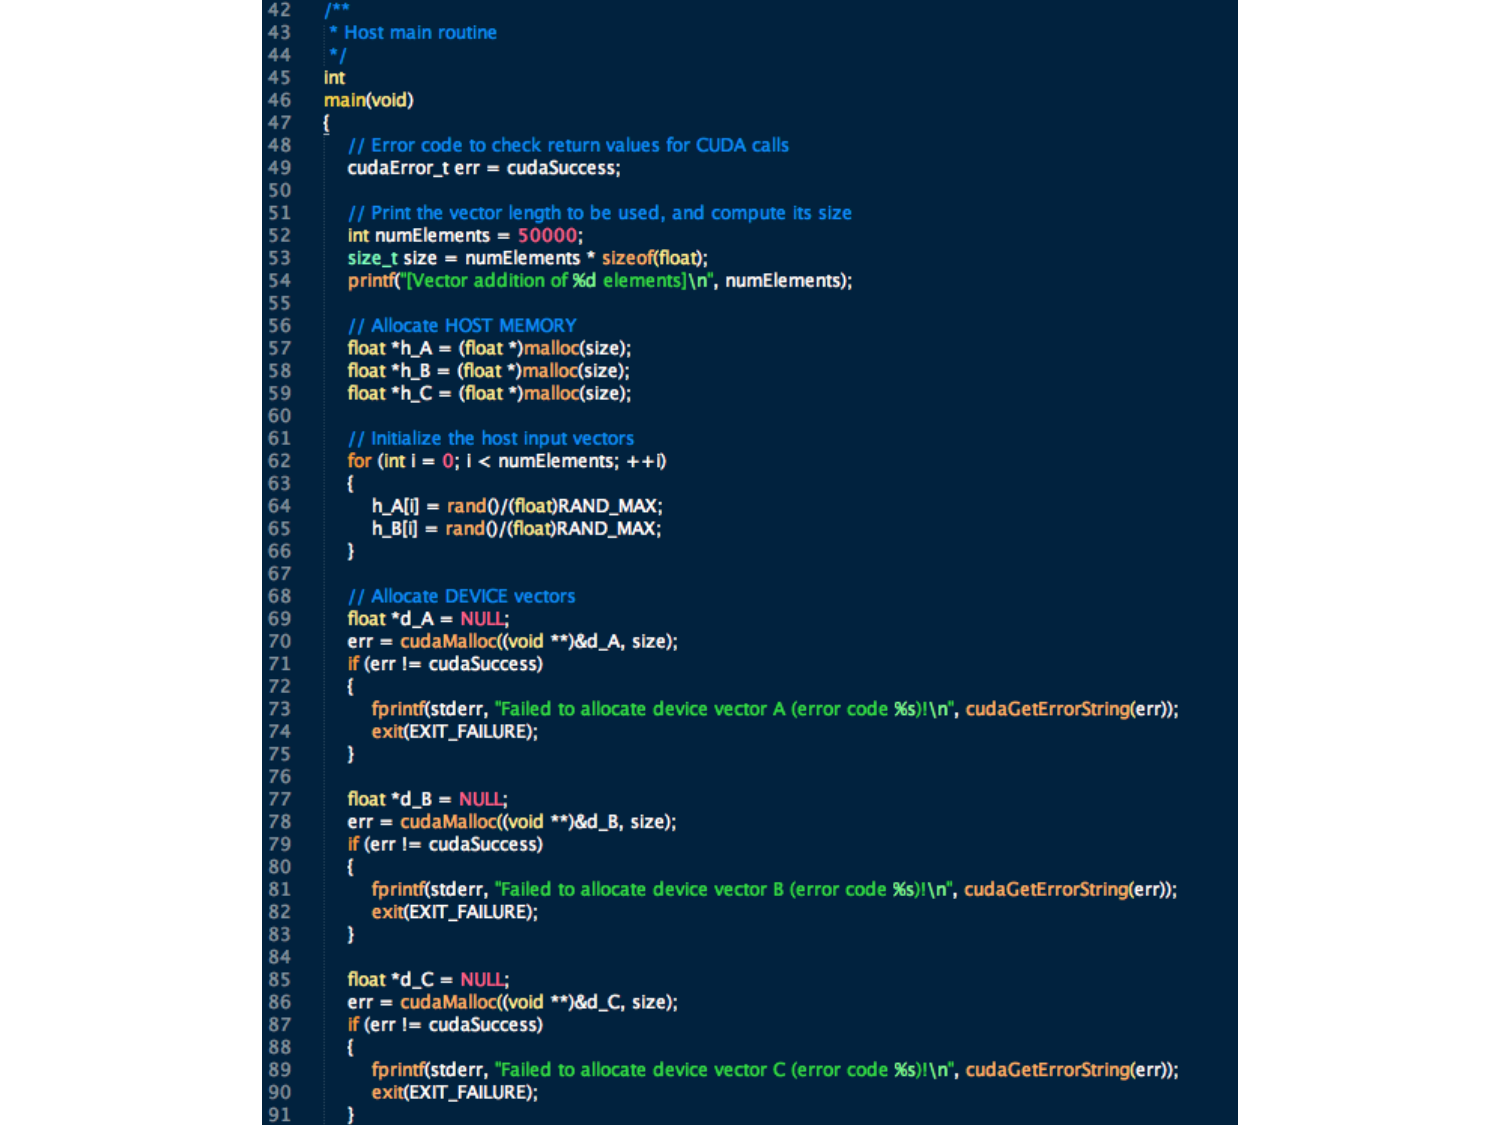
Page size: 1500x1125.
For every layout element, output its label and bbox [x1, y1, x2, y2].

picture [262, 0, 1238, 1125]
